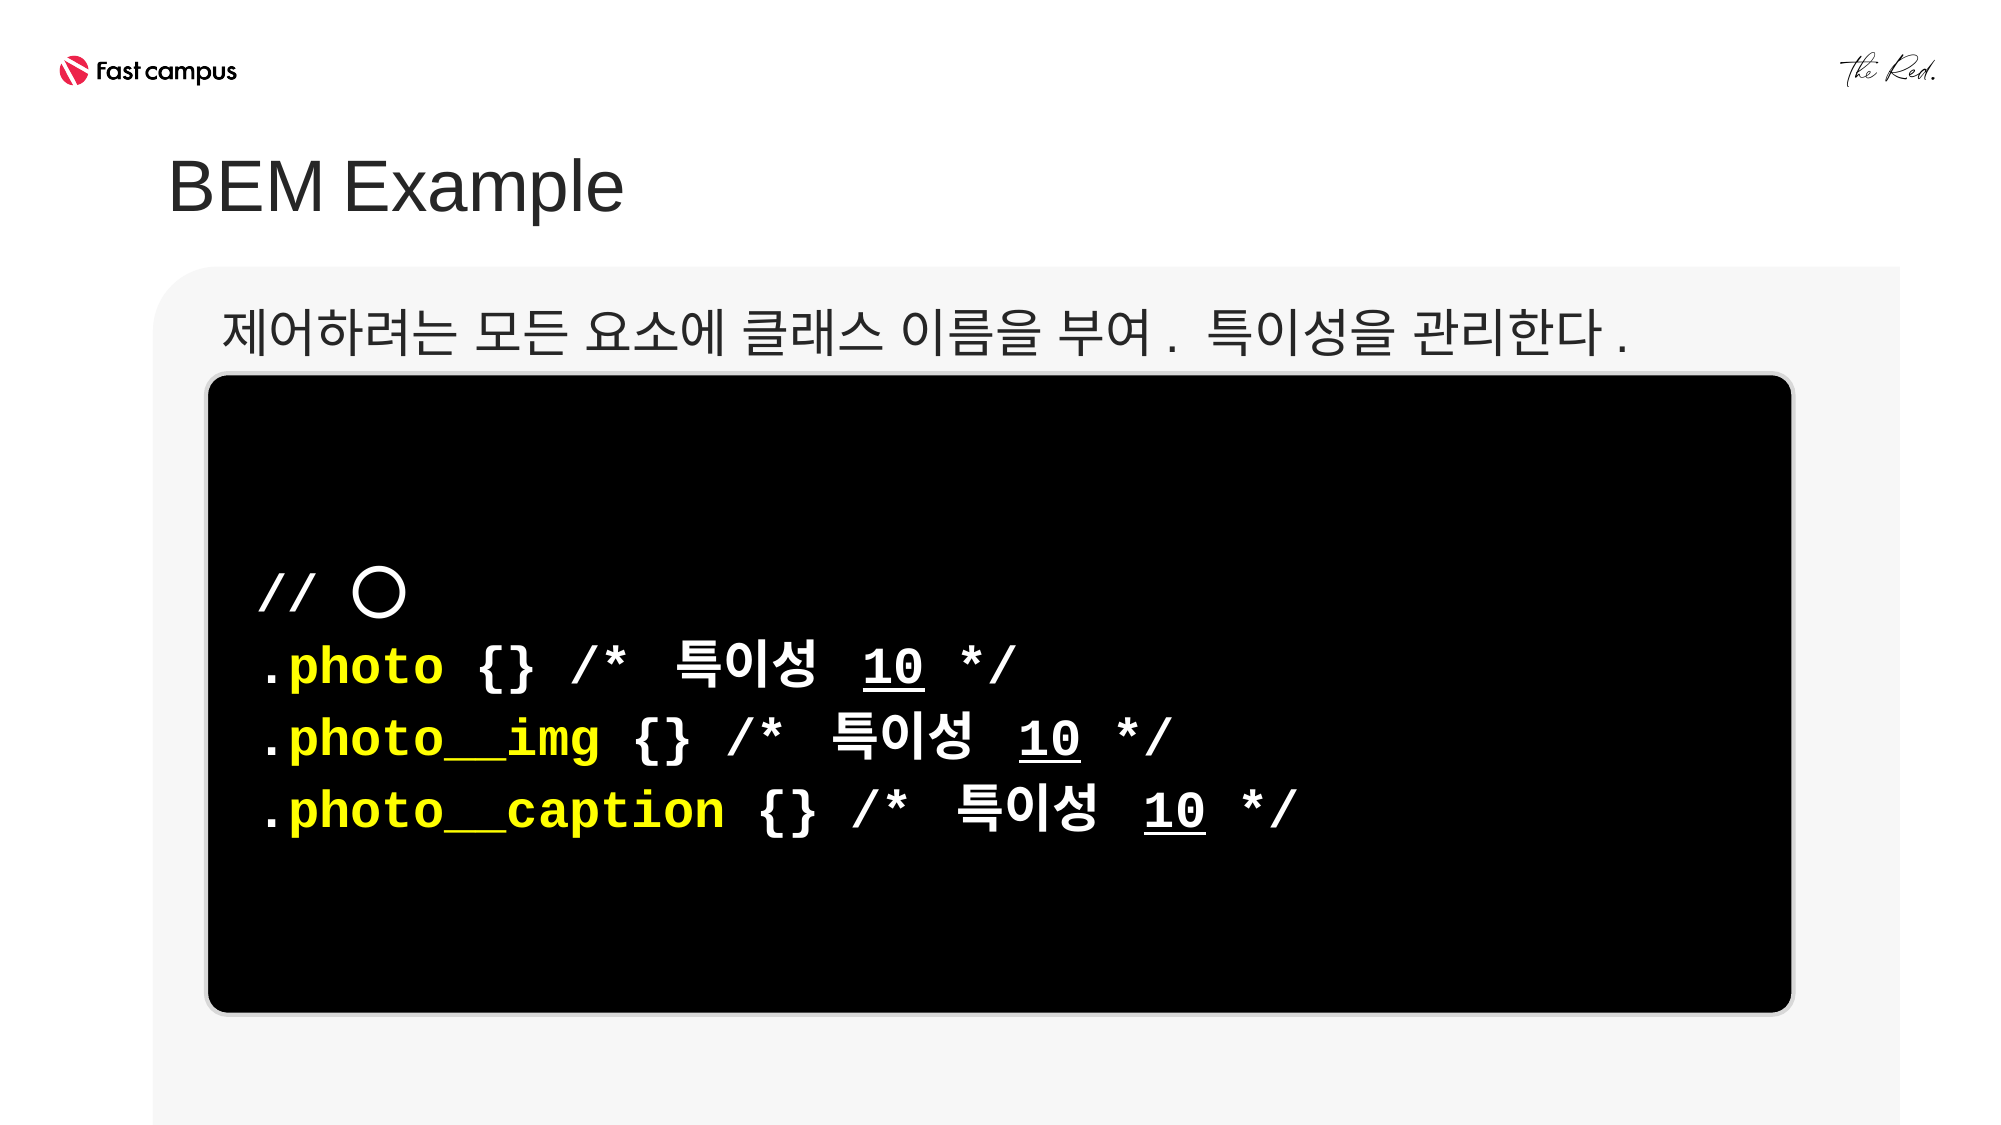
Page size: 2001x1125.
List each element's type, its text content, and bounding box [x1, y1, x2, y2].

picture [57, 53, 239, 88]
text_box // ⭕ .photo {} /* 특이성 10 */ .photo__img {} /* 특이성 10 */ .photo__caption {} /* 특이성 10 */ [205, 394, 1794, 1015]
list 제어하려는 모든 요소에 클래스 이름을 부여. 특이성을 관리한다. [206, 293, 1900, 488]
list BEM Example [153, 131, 2000, 232]
picture [1840, 52, 1935, 87]
